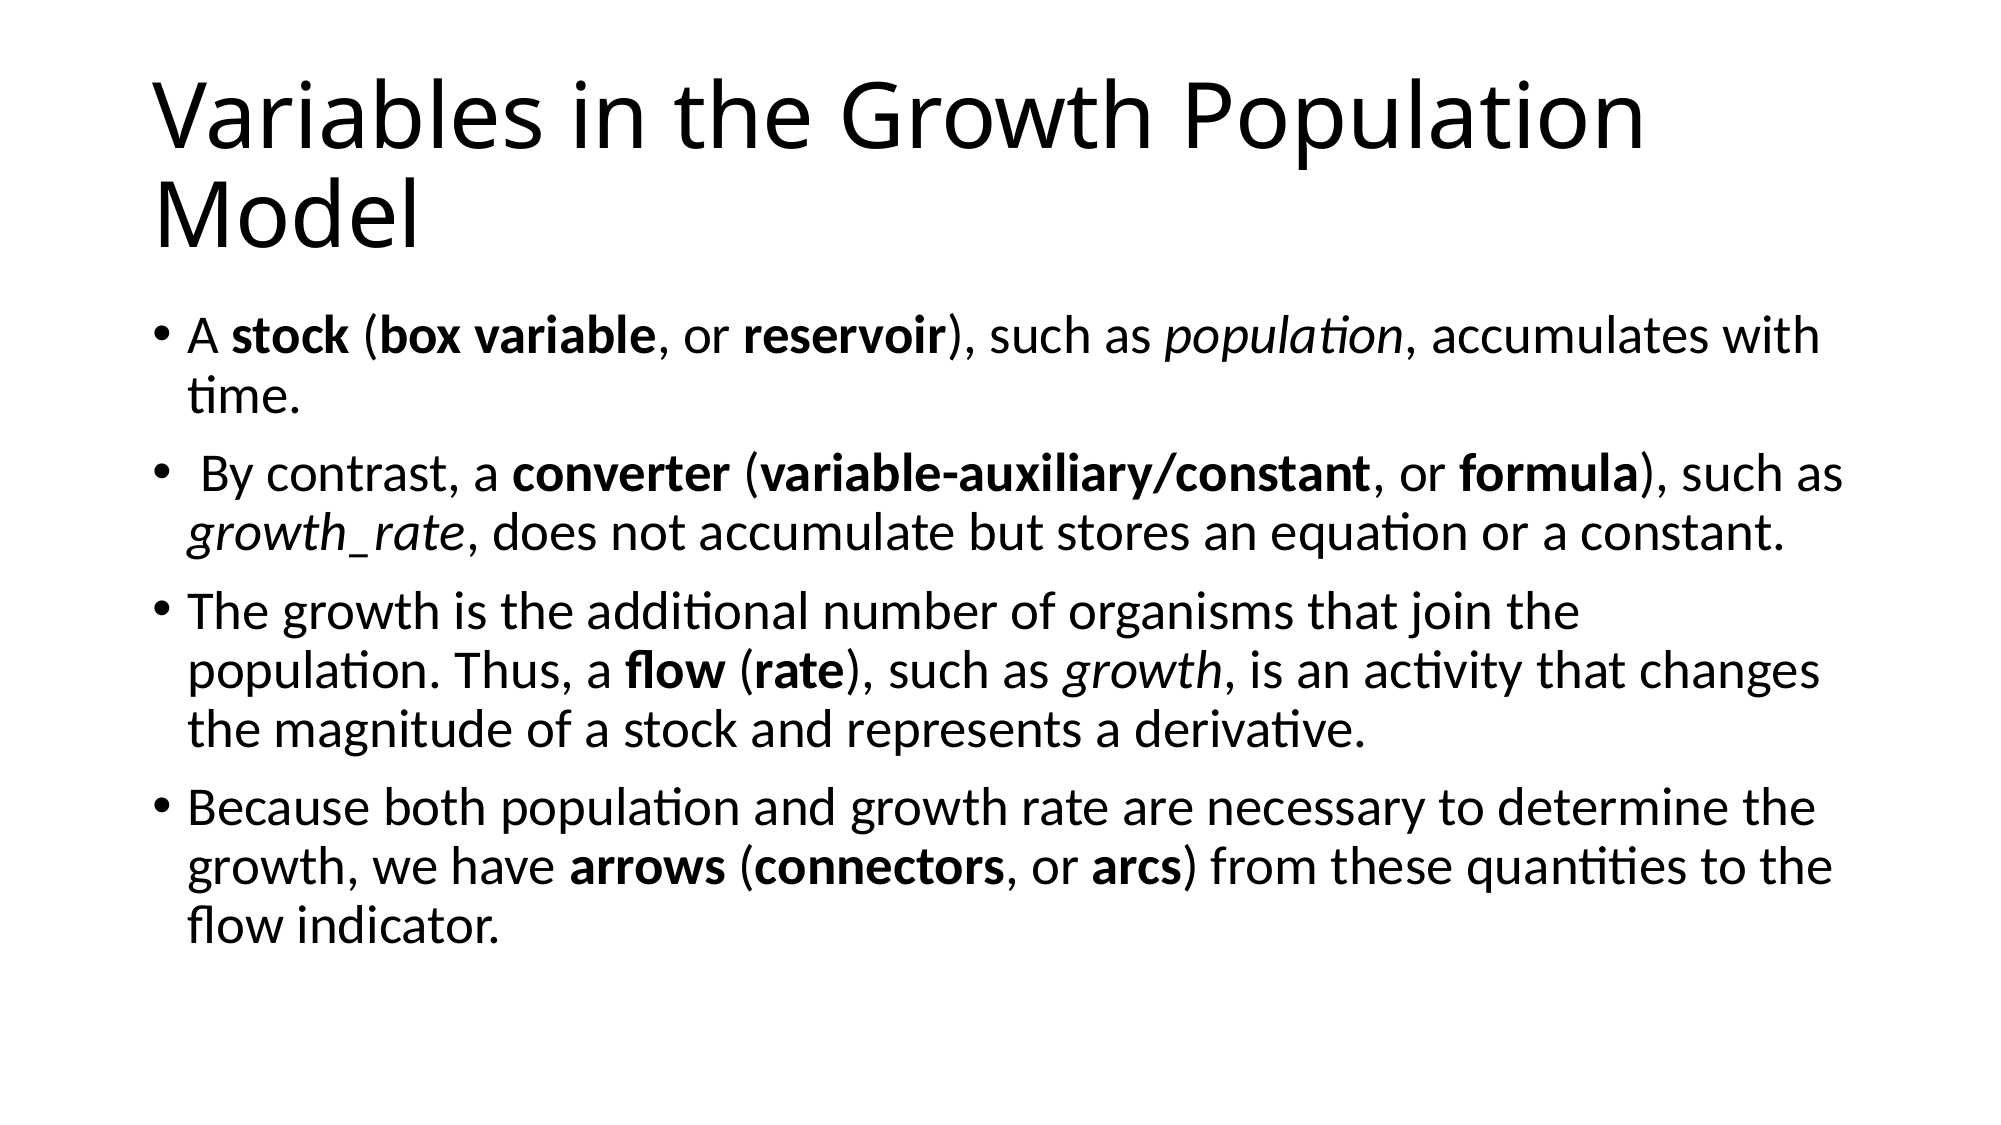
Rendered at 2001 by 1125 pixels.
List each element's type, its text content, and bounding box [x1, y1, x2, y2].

text_box Variables in the Growth Population Model [137, 59, 1863, 278]
text_box A stock (box variable, or reservoir), such as population, accumulates with time. By contrast, a converter (variable-auxiliary/constant, or formula), such as growth_rate, does not accumulate but stores an equation or a constant. The growth is the additional number of organisms that join the population. Thus, a flow (rate), such as growth, is an activity that changes the magnitude of a stock and represents a derivative. Because both population and growth rate are necessary to determine the growth, we have arrows (connectors, or arcs) from these quantities to the flow indicator. [137, 299, 1863, 1014]
